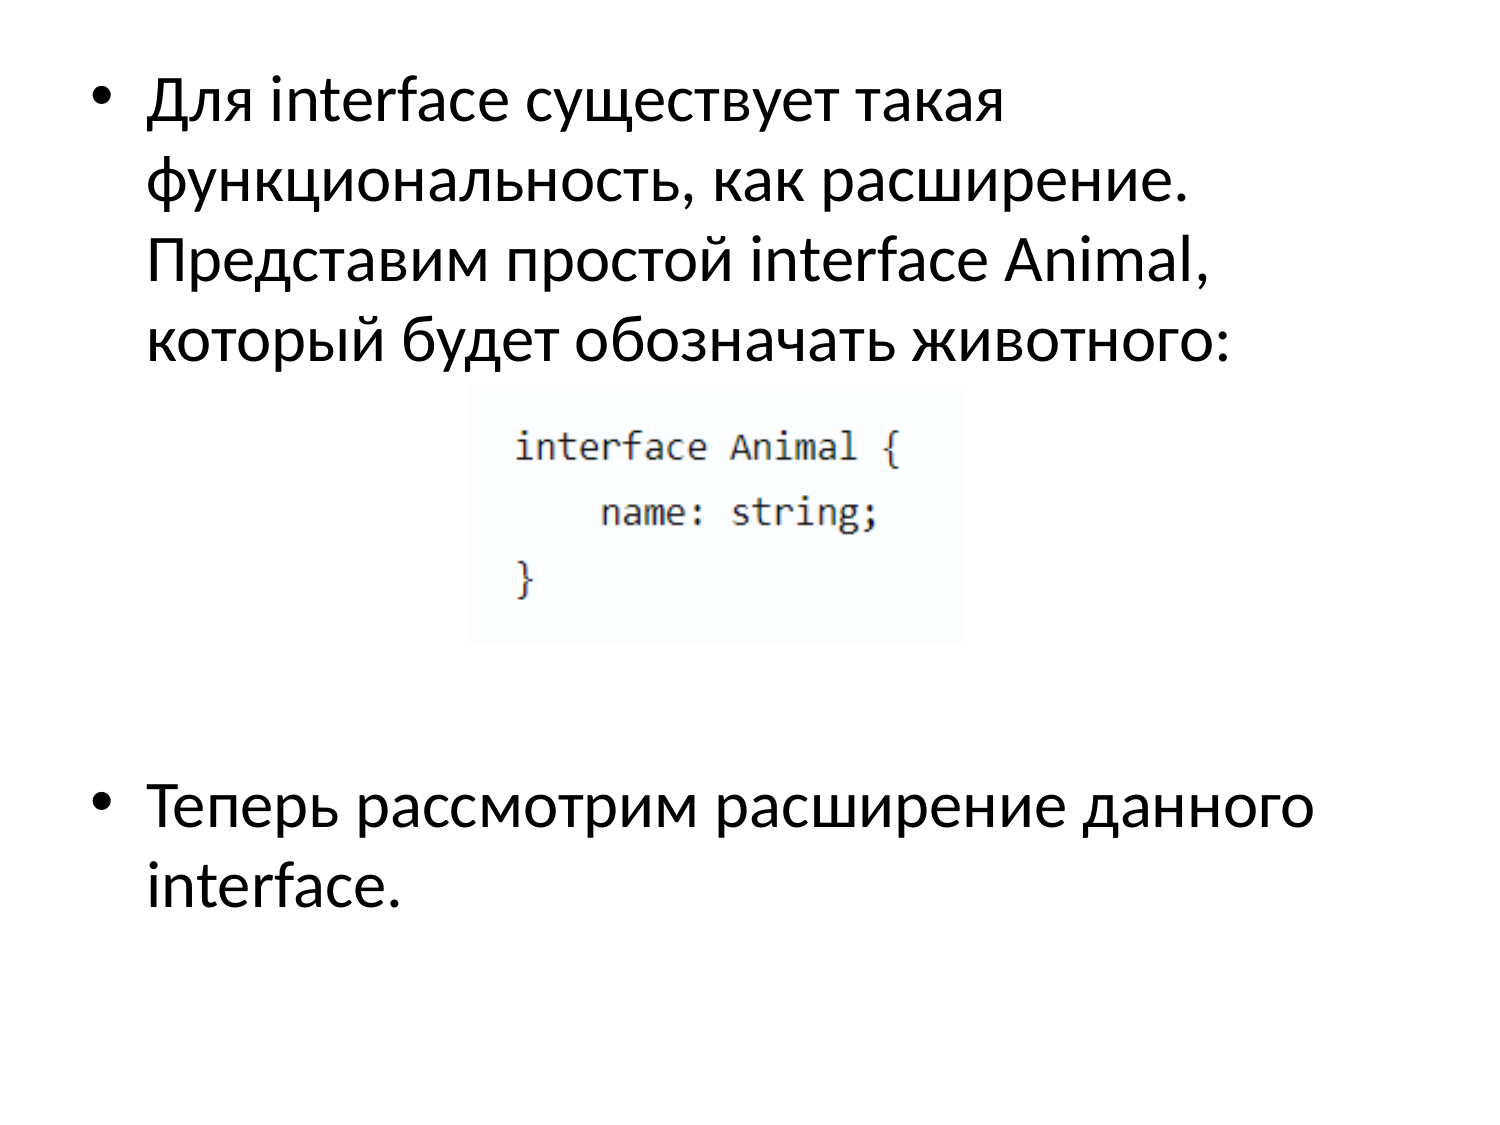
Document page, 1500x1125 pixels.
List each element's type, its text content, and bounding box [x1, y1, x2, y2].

picture [468, 386, 963, 645]
list Для interface существует такая функциональность, как расширение. Представим простой interface Animal, который будет обозначать животного: Теперь рассмотрим расширение данного interface. [75, 46, 1425, 1090]
